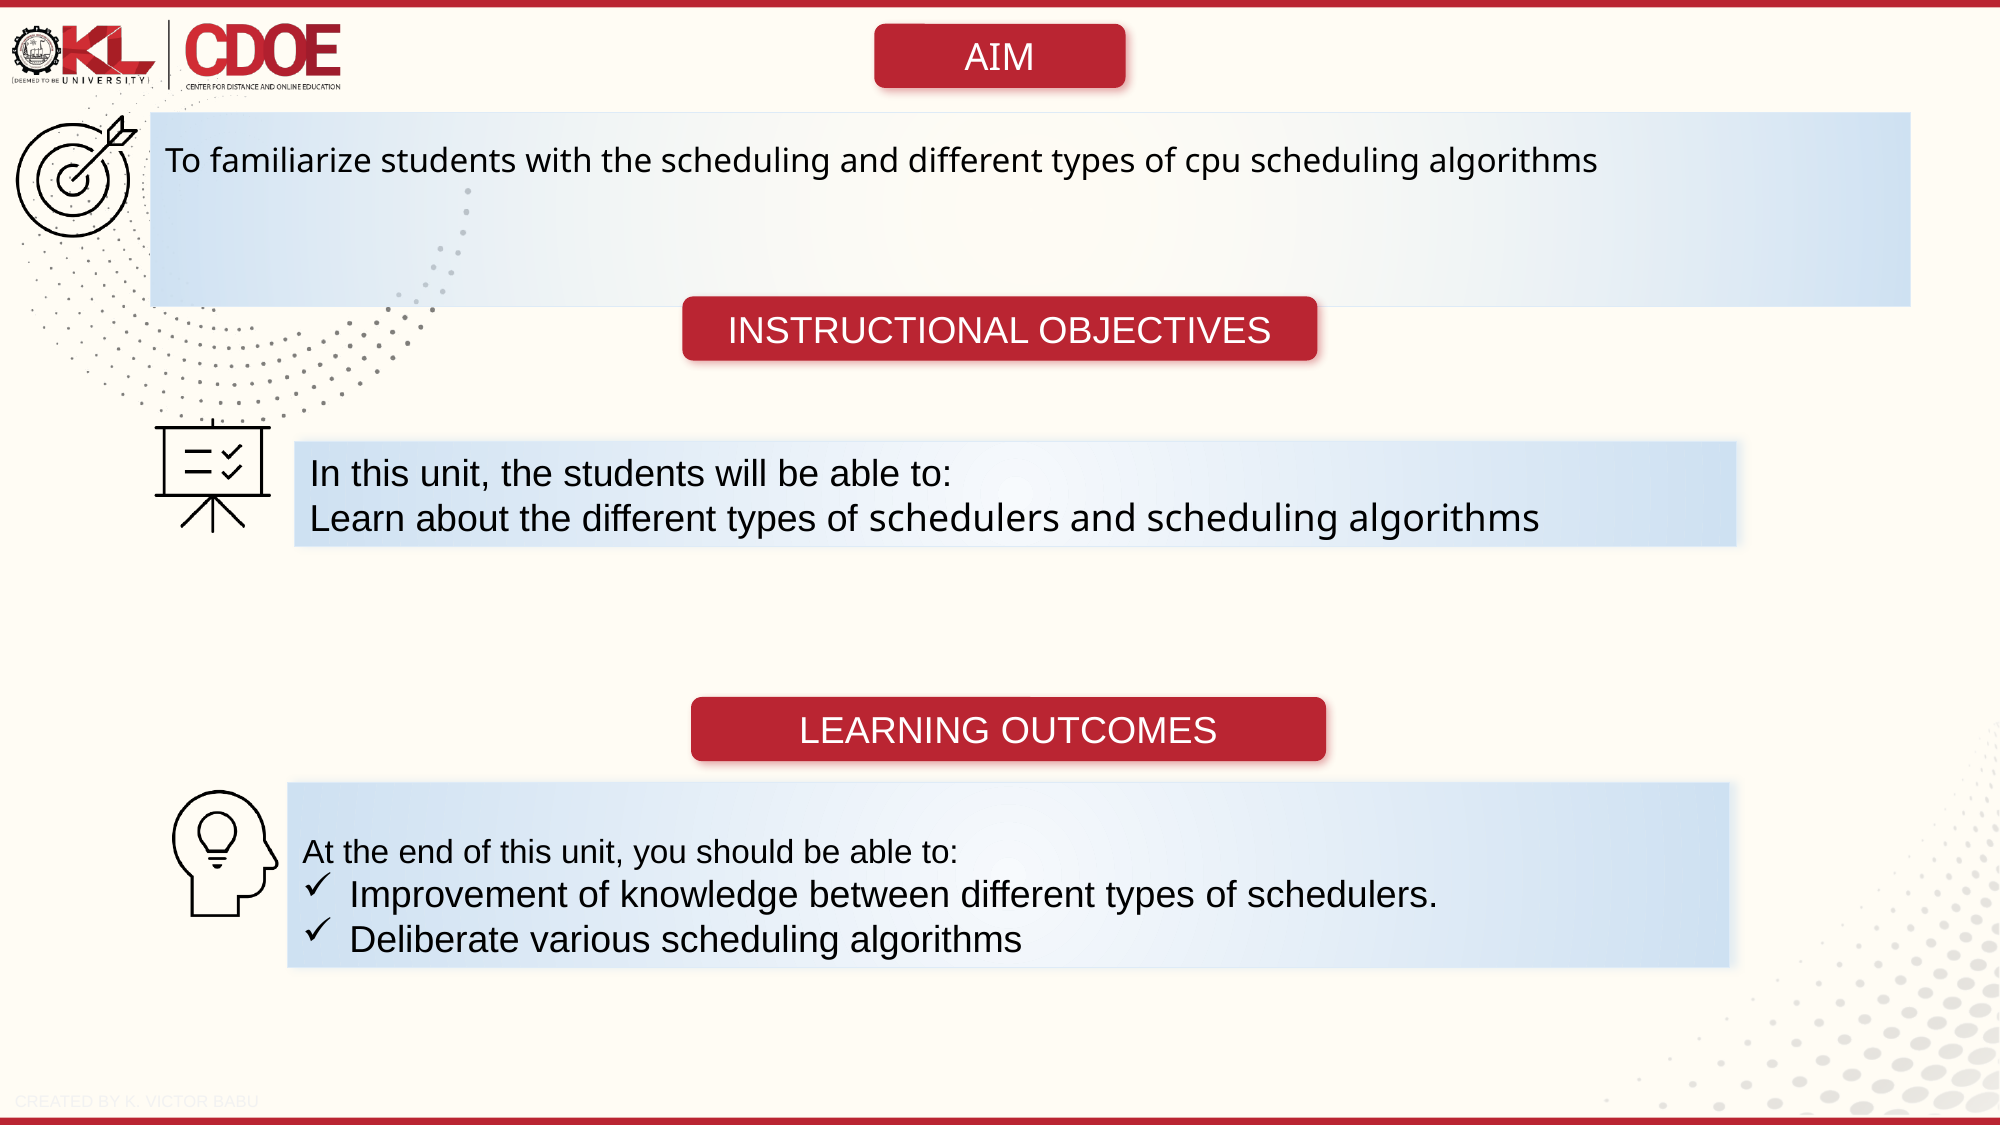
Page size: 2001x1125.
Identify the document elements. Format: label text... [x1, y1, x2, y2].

picture [136, 399, 288, 551]
text_box INSTRUCTIONAL OBJECTIVES [680, 294, 1319, 363]
text_box In this unit, the students will be able to: Learn about the different types of schedulers and scheduling algorithms [297, 441, 1737, 547]
text_box AIM [872, 22, 1128, 90]
text_box At the end of this unit, you should be able to: Improvement of knowledge between different types of schedulers. Deliberate various scheduling algorithms [287, 782, 1730, 968]
picture [0, 8, 358, 98]
picture [149, 781, 301, 933]
text_box To familiarize students with the scheduling and different types of cpu scheduling algorithms [150, 112, 1911, 307]
text_box LEARNING OUTCOMES [689, 695, 1328, 763]
picture [0, 101, 151, 253]
